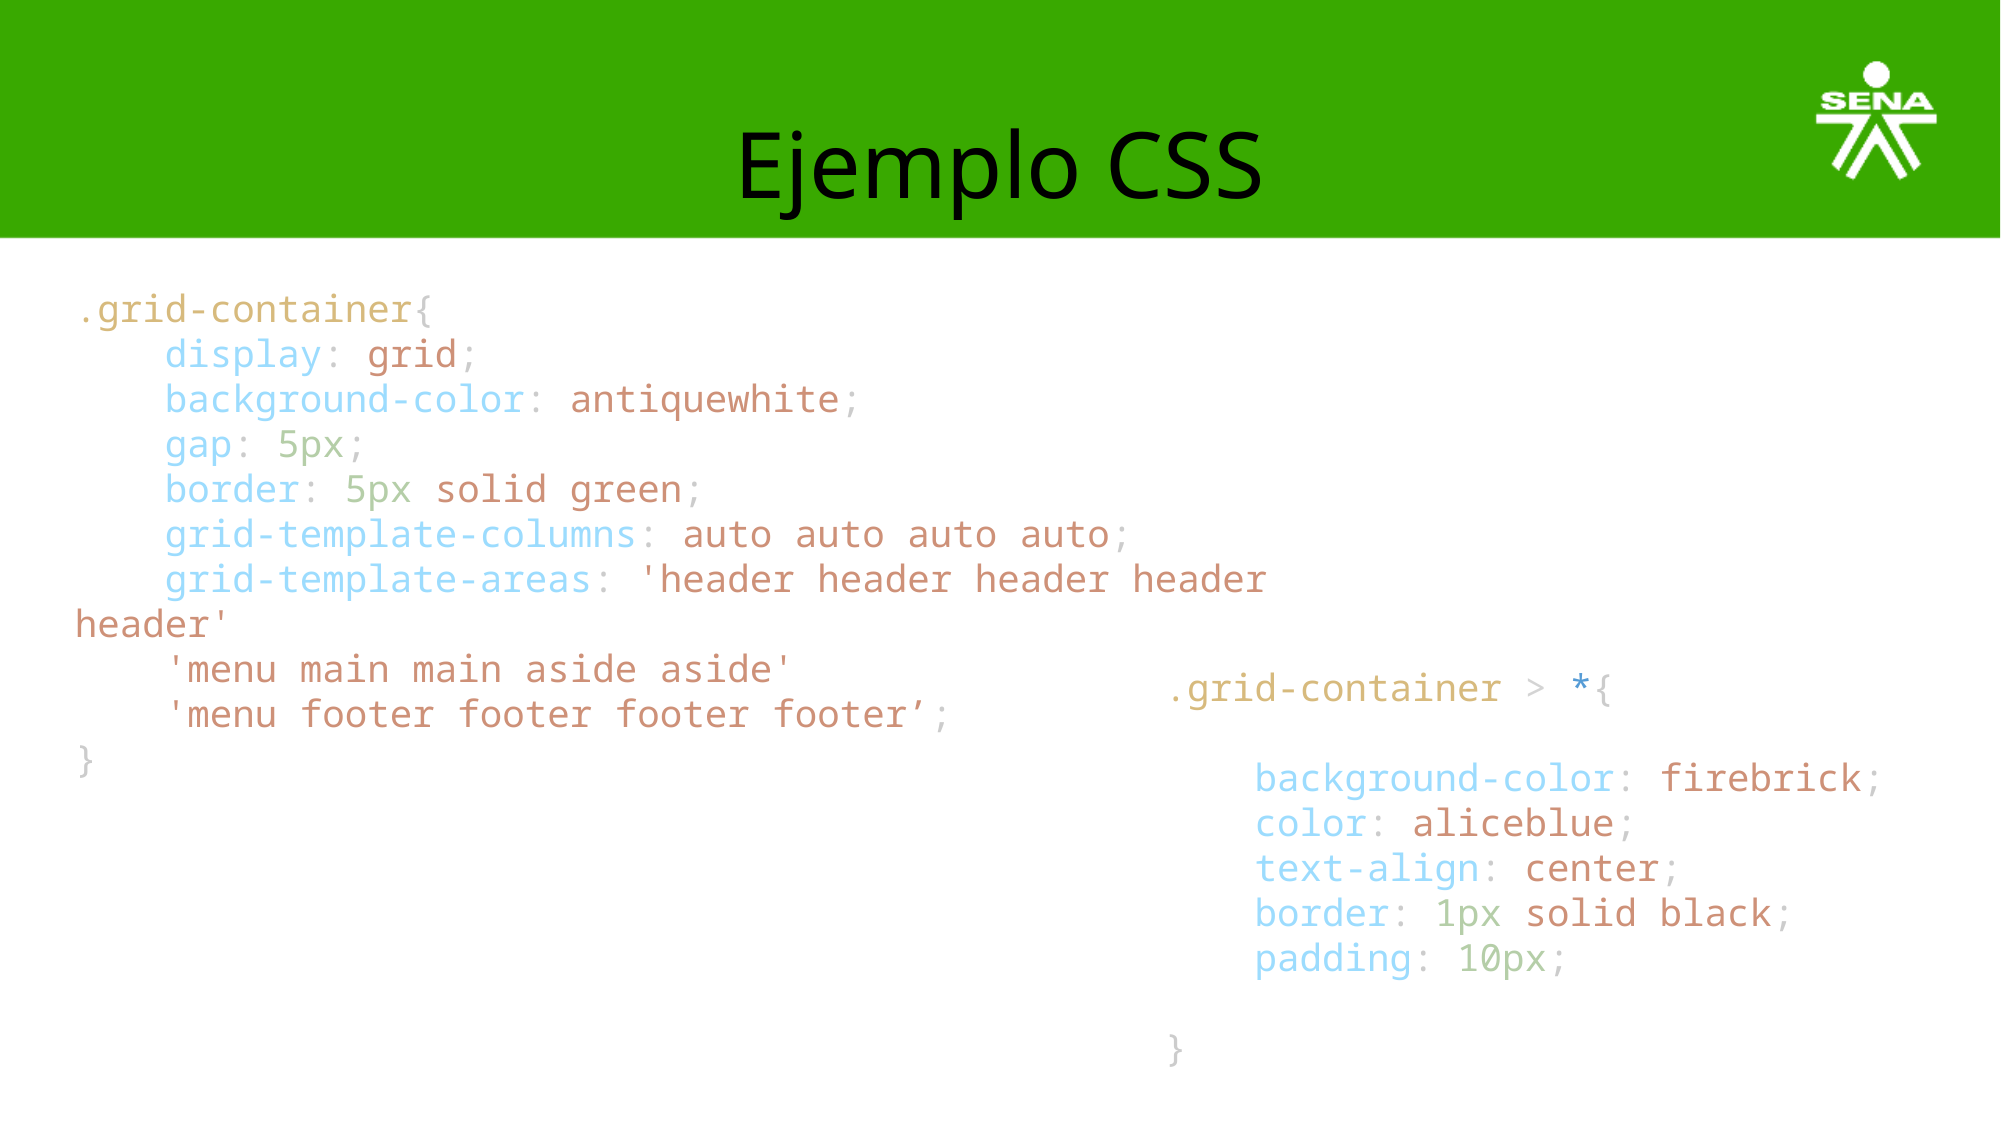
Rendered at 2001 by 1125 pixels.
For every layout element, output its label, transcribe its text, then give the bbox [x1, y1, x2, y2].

title Ejemplo CSS [137, 59, 1863, 278]
picture [0, 0, 2001, 1125]
text_box .grid-container > *{ background-color: firebrick; color: aliceblue; text-align: center; border: 1px solid black; padding: 10px; } [1149, 656, 1920, 1076]
text_box .grid-container{ display: grid; background-color: antiquewhite; gap: 5px; border: 5px solid green; grid-template-columns: auto auto auto auto; grid-template-areas: 'header header header header header' 'menu main main aside aside' 'menu footer footer footer footer’; } [60, 277, 1362, 787]
